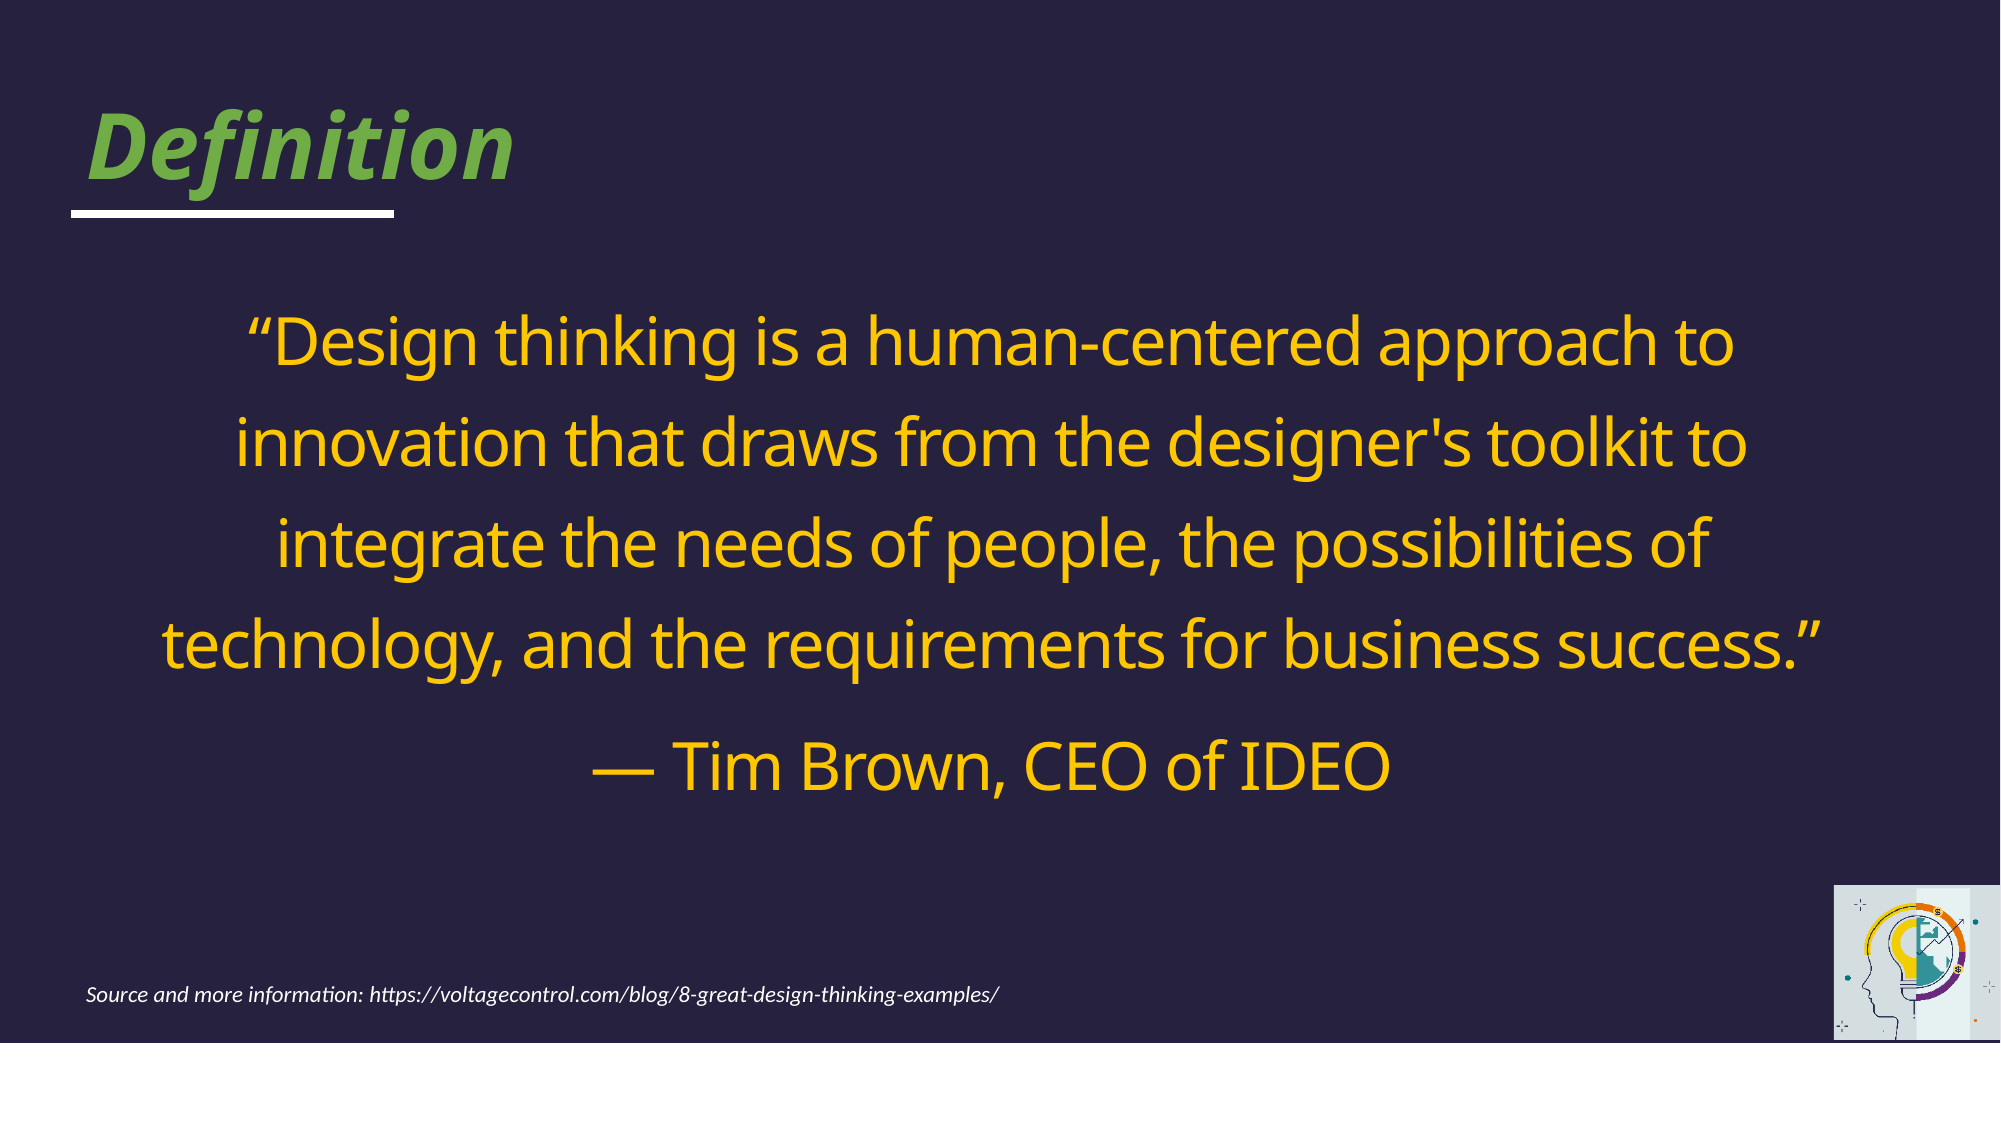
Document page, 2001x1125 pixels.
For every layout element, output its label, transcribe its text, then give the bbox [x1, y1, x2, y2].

list Definition [71, 93, 1258, 167]
list “Design thinking is a human-centered approach to innovation that draws from the designer's toolkit to integrate the needs of people, the possibilities of technology, and the requirements for business success.” — Tim Brown, CEO of IDEO [128, 276, 1856, 847]
text_box Source and more information: https://voltagecontrol.com/blog/8-great-design-thinking-examples/ [71, 971, 1719, 1014]
picture [1833, 884, 2000, 1040]
